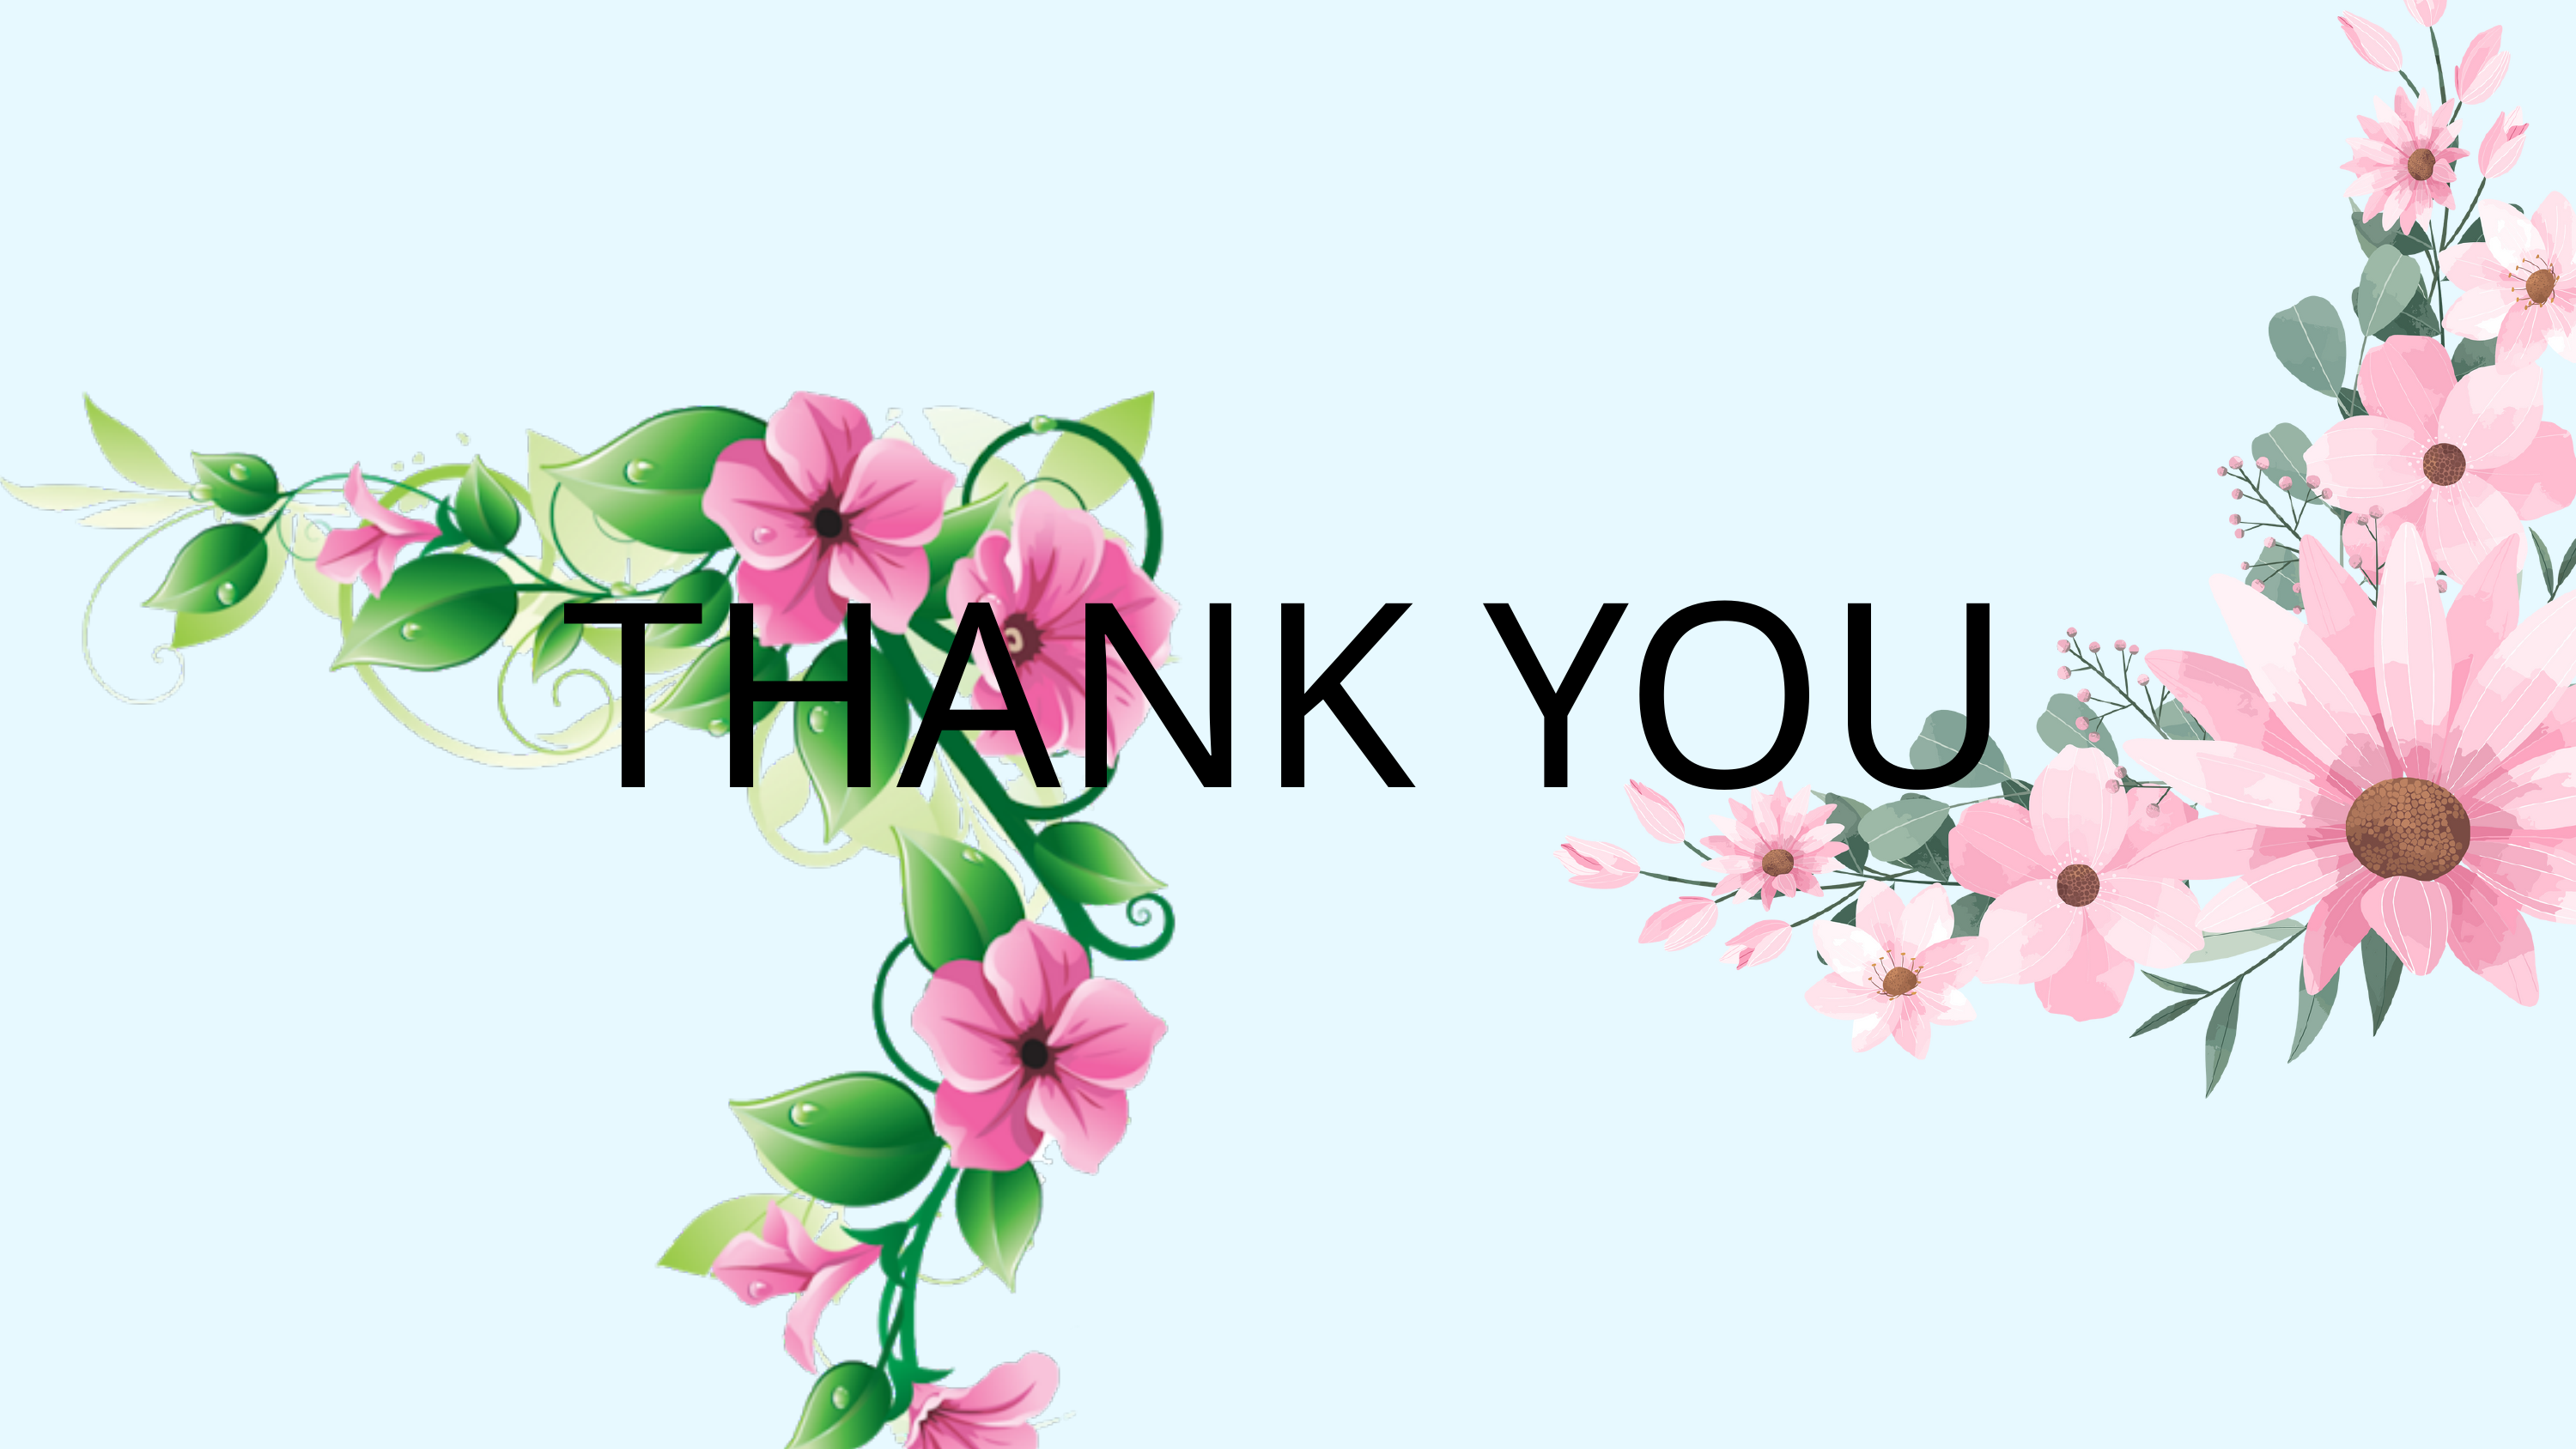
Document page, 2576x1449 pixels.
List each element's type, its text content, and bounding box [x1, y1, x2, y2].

text_box [1552, 0, 2576, 1099]
text_box [0, 391, 1182, 1449]
text_box THANK YOU [545, 478, 2031, 840]
